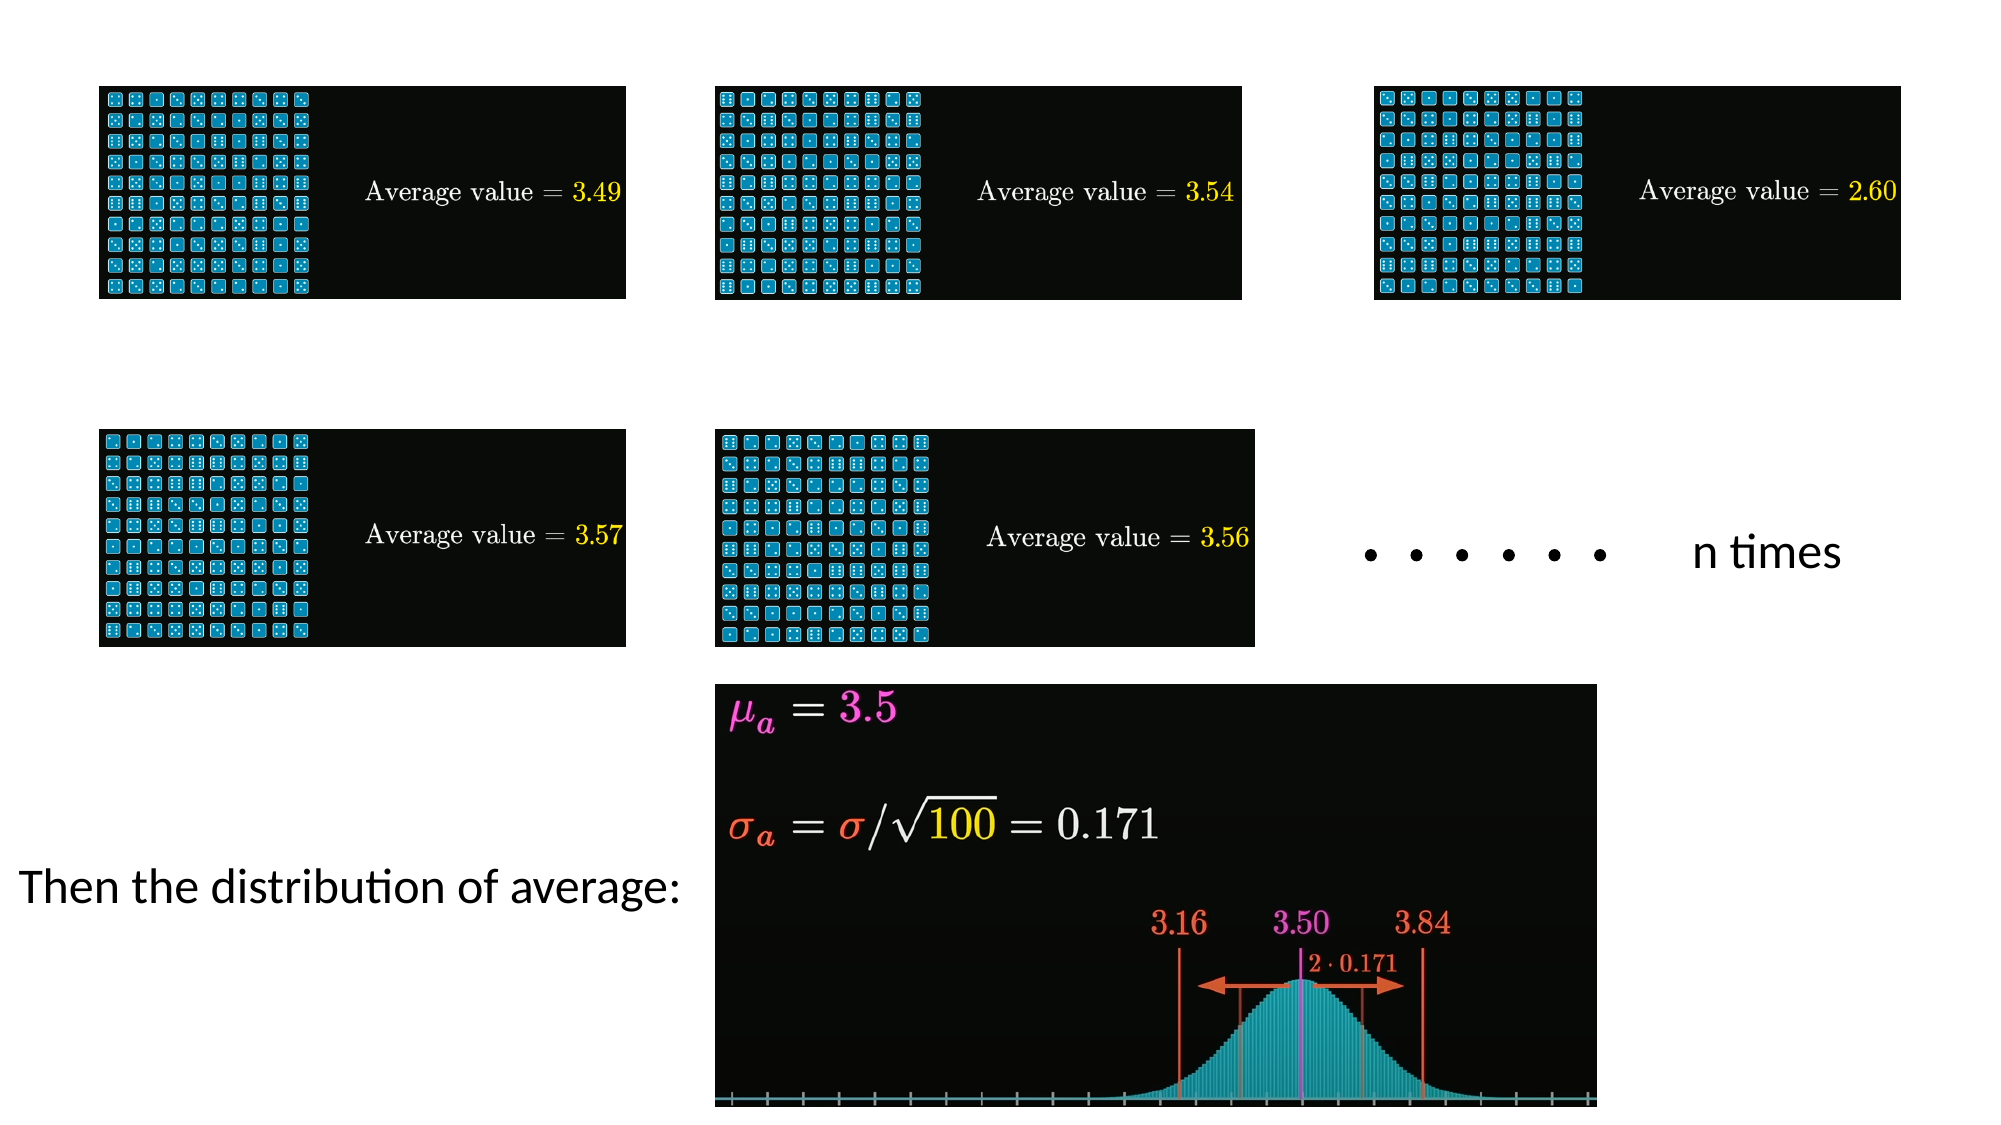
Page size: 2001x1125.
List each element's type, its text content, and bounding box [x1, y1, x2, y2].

text_box [1547, 547, 1562, 563]
picture [99, 86, 626, 299]
picture [99, 429, 626, 647]
picture [715, 429, 1255, 647]
text_box n times [1677, 511, 1857, 586]
text_box [1455, 547, 1470, 563]
picture [715, 86, 1243, 300]
text_box Then the distribution of average: [3, 846, 698, 921]
text_box [1363, 547, 1378, 563]
text_box [1501, 547, 1517, 563]
picture [715, 684, 1597, 1107]
picture [1374, 86, 1901, 301]
text_box [1409, 547, 1424, 563]
text_box [1593, 547, 1608, 563]
